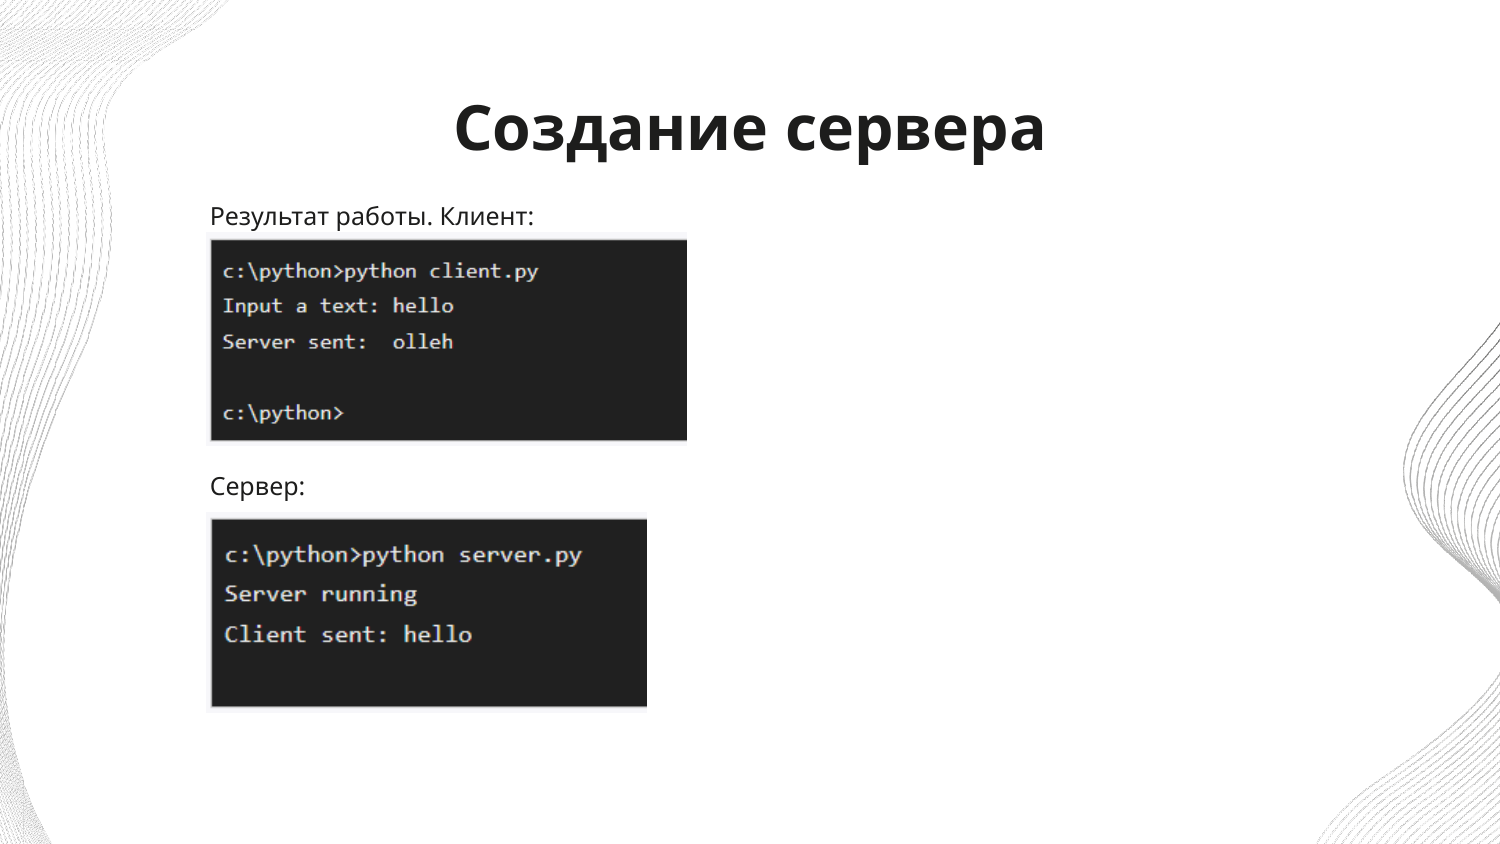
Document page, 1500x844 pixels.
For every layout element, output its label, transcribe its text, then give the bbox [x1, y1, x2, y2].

picture [982, 176, 1500, 844]
title Создание сервера [118, 72, 1383, 167]
picture [205, 232, 687, 446]
subtitle Результат работы. Клиент: Сервер: [194, 185, 1376, 588]
picture [0, 0, 647, 844]
